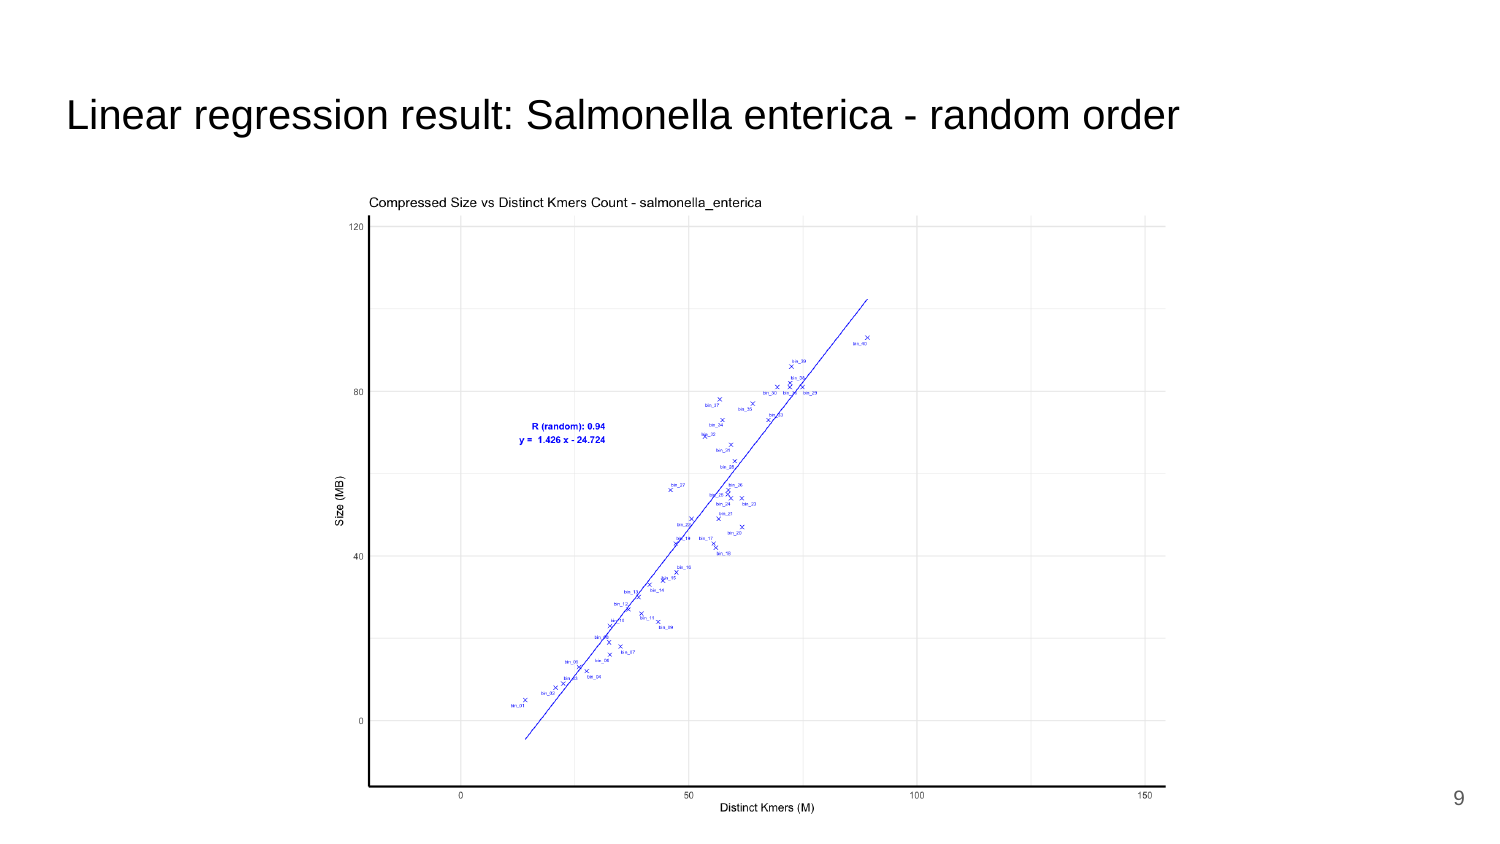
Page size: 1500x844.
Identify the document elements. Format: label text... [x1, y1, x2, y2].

picture [329, 191, 1171, 819]
slide_number 9 [1389, 764, 1480, 830]
title Linear regression result: Salmonella enterica - random order [51, 72, 1449, 167]
